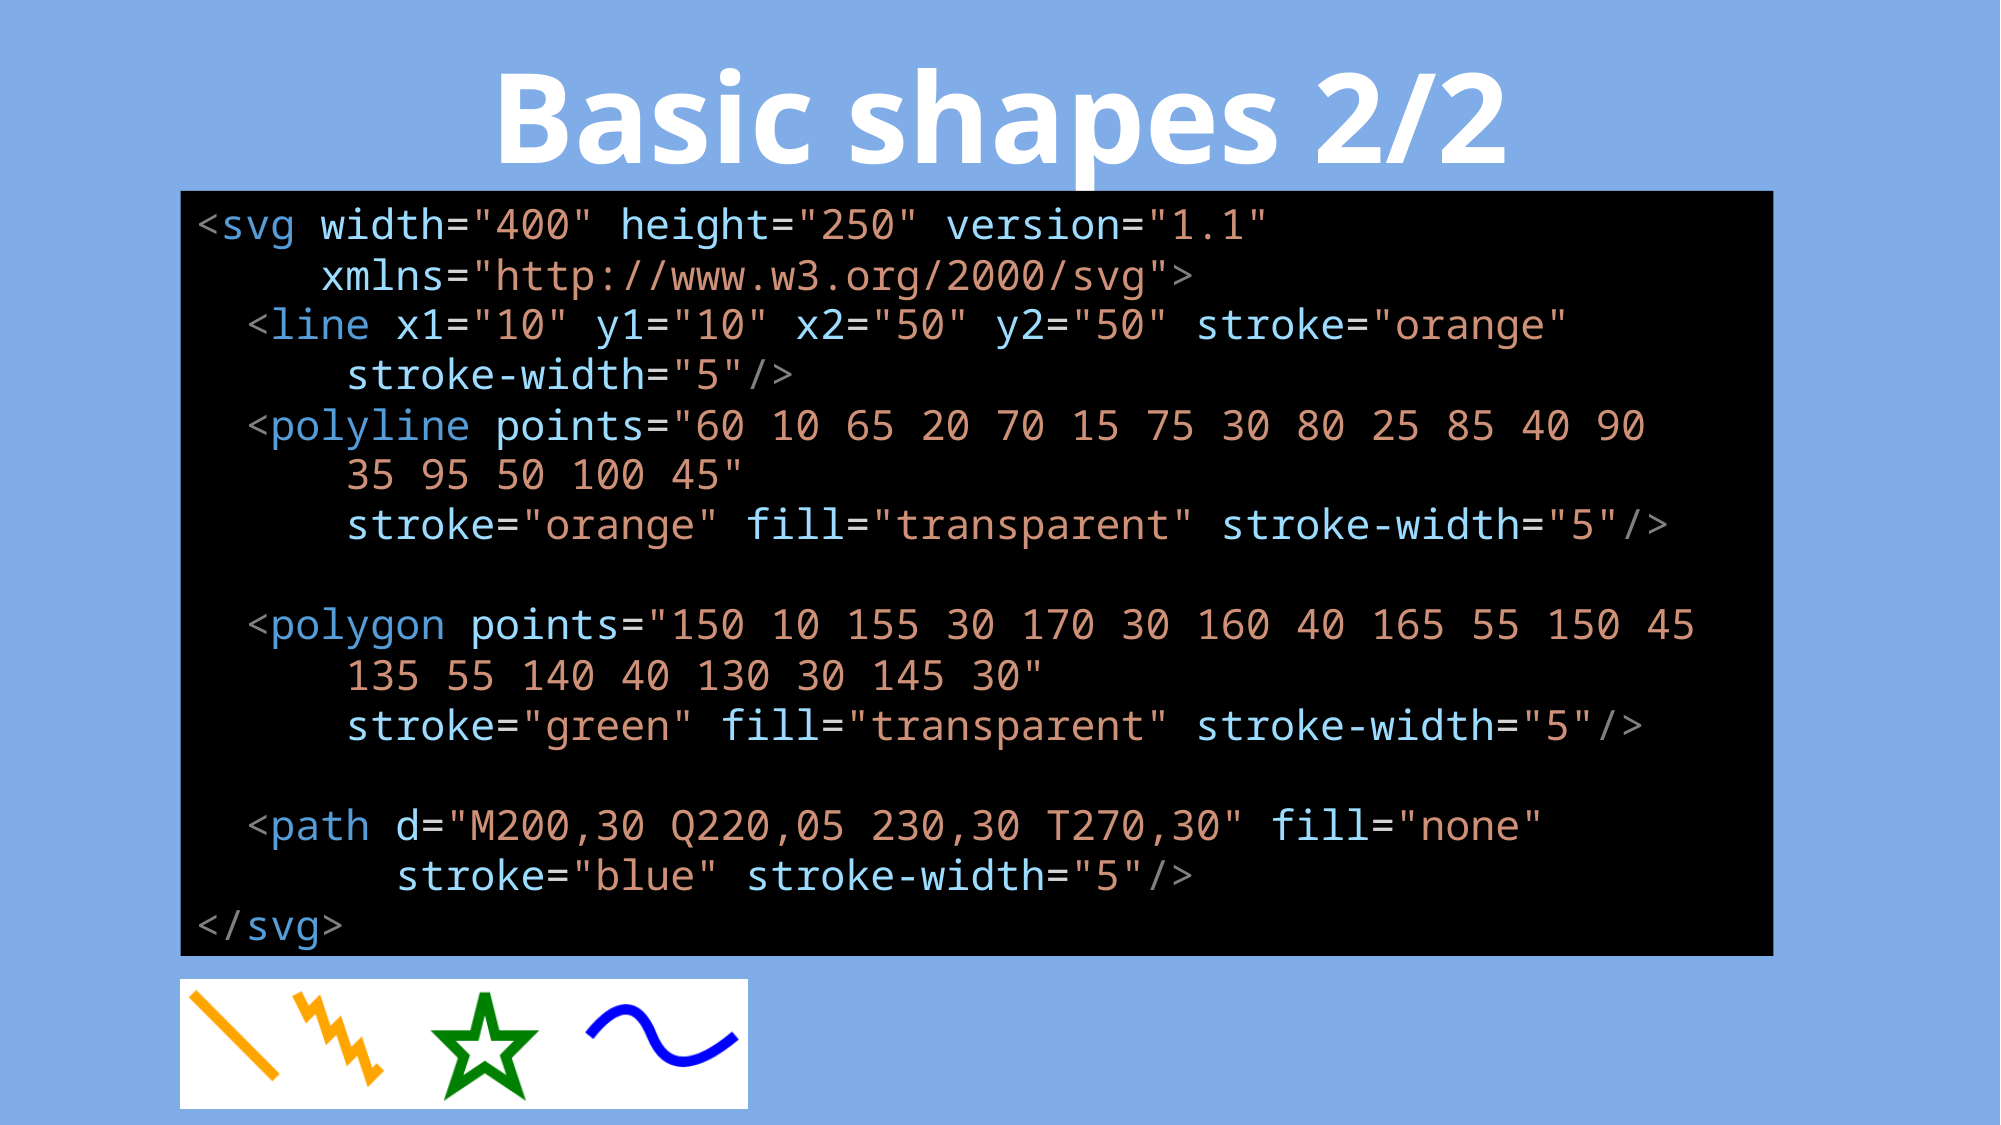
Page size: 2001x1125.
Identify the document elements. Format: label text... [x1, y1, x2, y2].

picture [180, 979, 748, 1109]
text_box <svg width="400" height="250" version="1.1" xmlns="http://www.w3.org/2000/svg"> <line x1="10" y1="10" x2="50" y2="50" stroke="orange" stroke-width="5"/> <polyline points="60 10 65 20 70 15 75 30 80 25 85 40 90 35 95 50 100 45" stroke="orange" fill="transparent" stroke-width="5"/> <polygon points="150 10 155 30 170 30 160 40 165 55 150 45 135 55 140 40 130 30 145 30" stroke="green" fill="transparent" stroke-width="5"/> <path d="M200,30 Q220,05 230,30 T270,30" fill="none" stroke="blue" stroke-width="5"/> </svg> [180, 190, 1774, 956]
text_box Basic shapes 2/2 [0, 31, 2000, 197]
